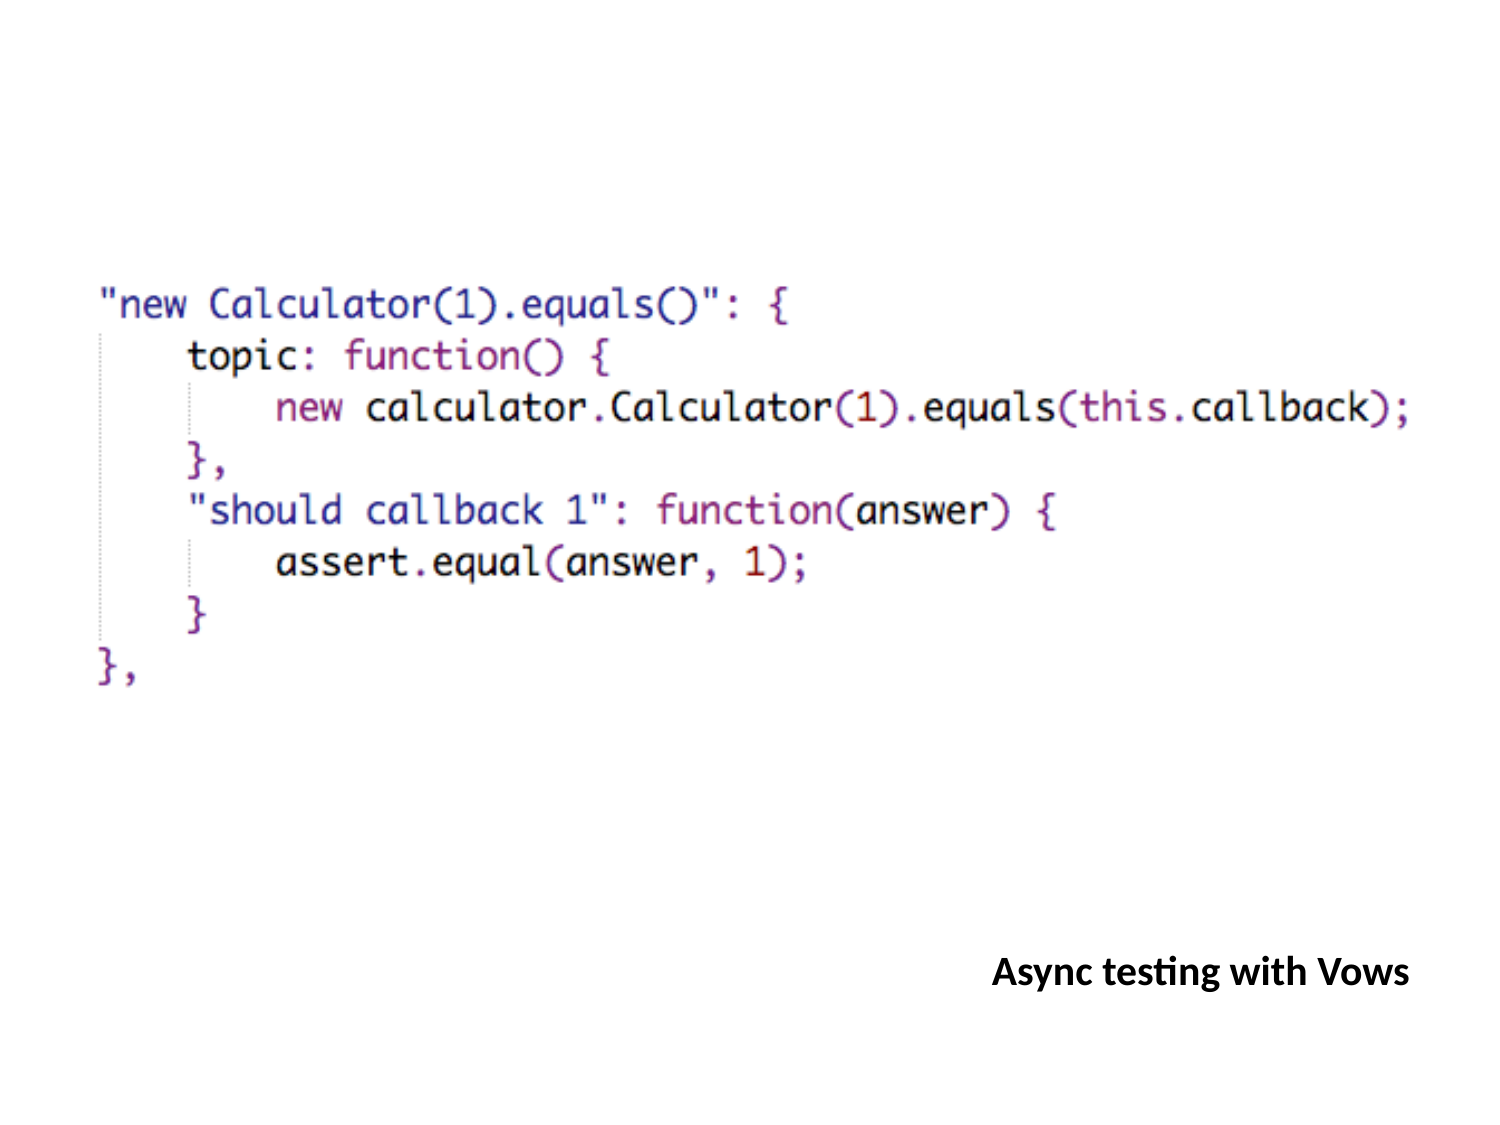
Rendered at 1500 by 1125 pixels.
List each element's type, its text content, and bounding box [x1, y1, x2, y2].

picture [84, 36, 1426, 937]
title Async testing with Vows [571, 943, 1425, 1029]
